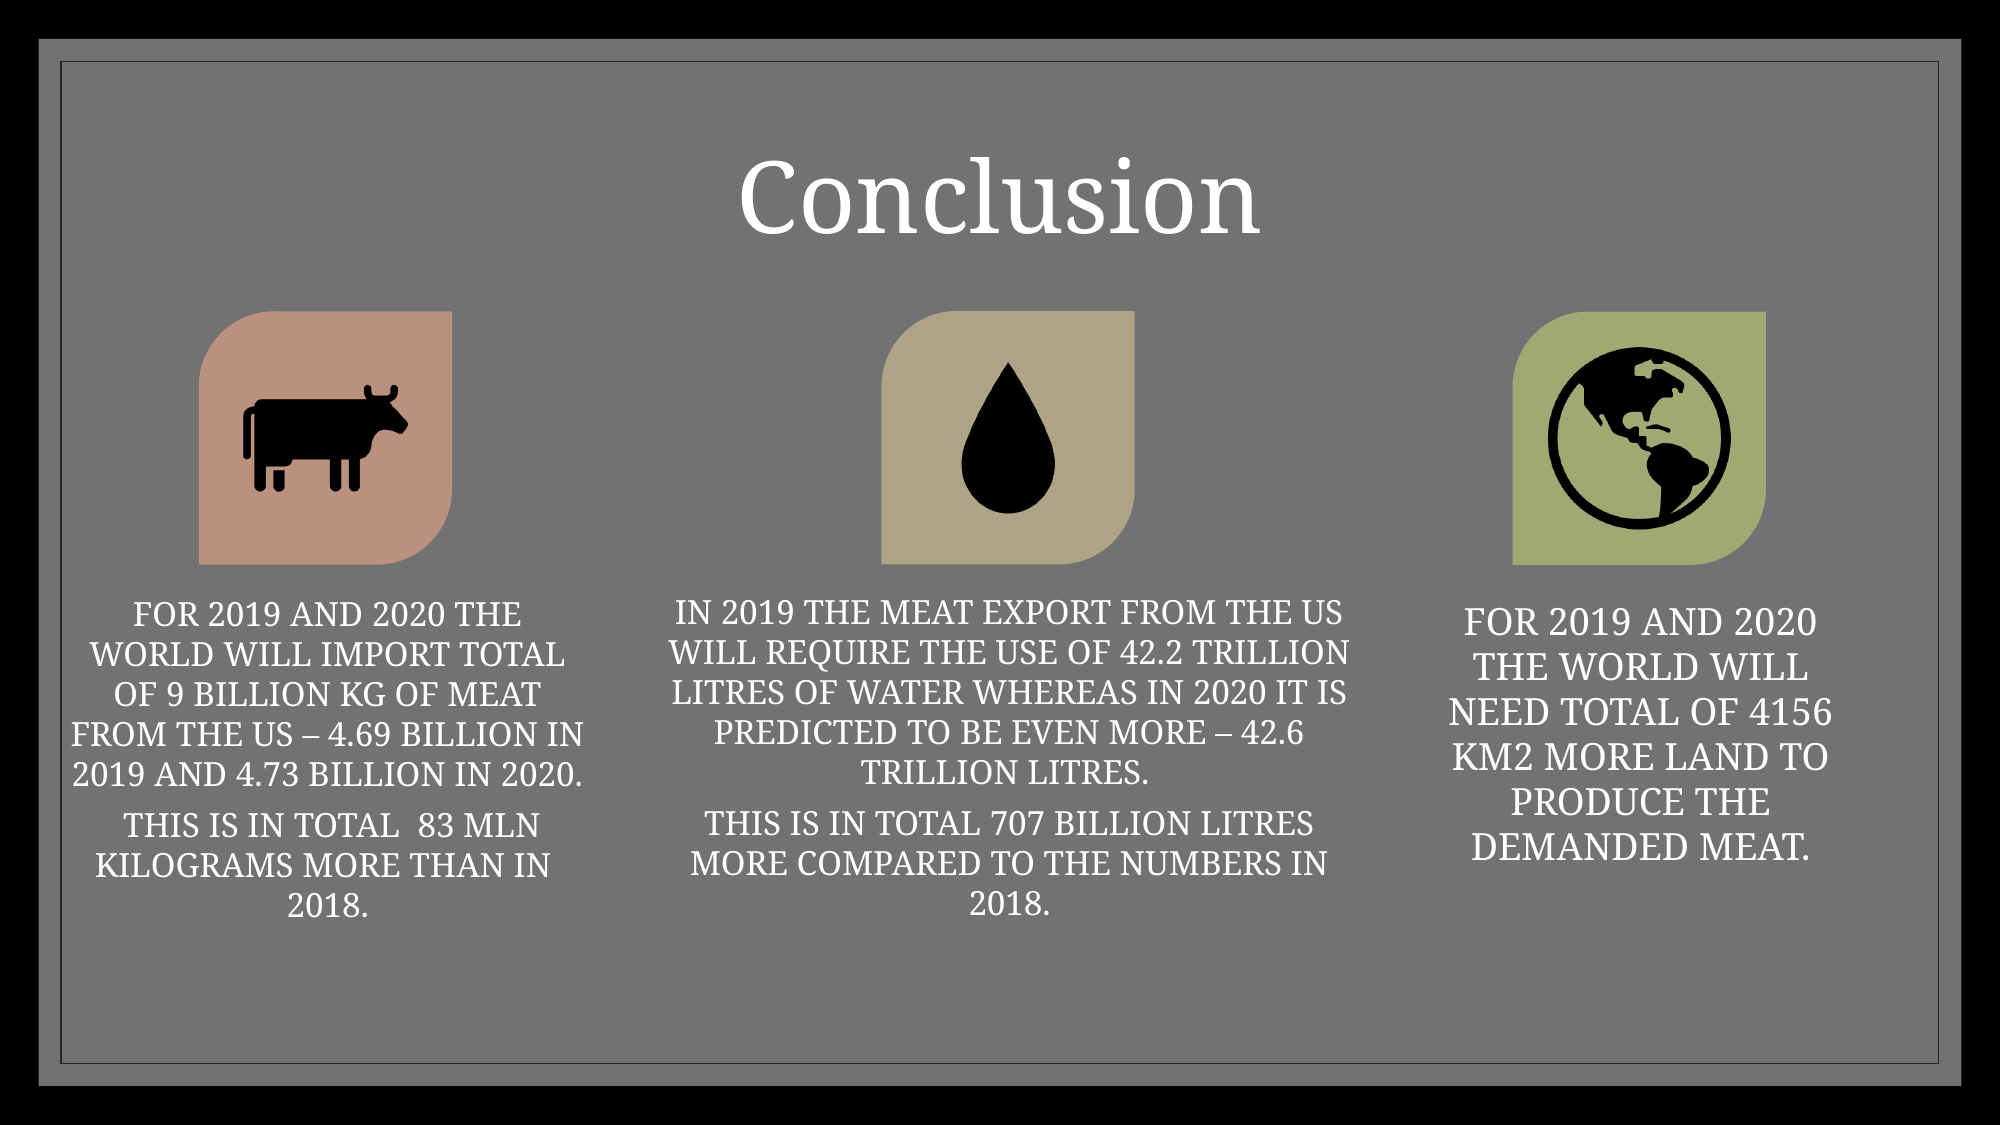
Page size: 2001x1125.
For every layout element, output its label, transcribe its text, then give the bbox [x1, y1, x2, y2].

title Conclusion [174, 88, 1825, 290]
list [63, 292, 1850, 1082]
